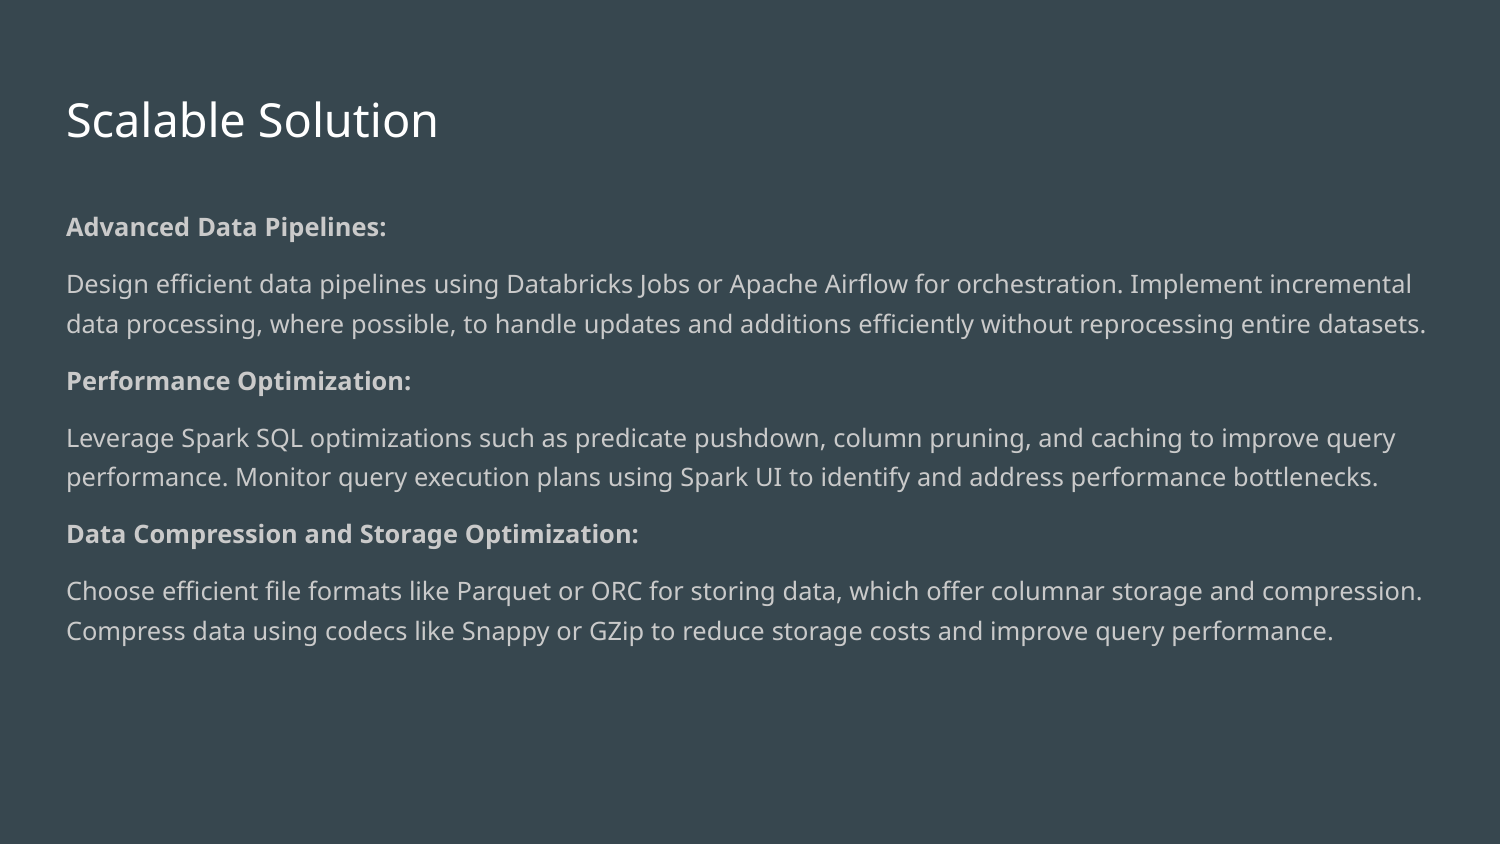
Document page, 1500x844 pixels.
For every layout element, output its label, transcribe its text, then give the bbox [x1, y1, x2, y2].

list Advanced Data Pipelines: Design efficient data pipelines using Databricks Jobs or Apache Airflow for orchestration. Implement incremental data processing, where possible, to handle updates and additions efficiently without reprocessing entire datasets. Performance Optimization: Leverage Spark SQL optimizations such as predicate pushdown, column pruning, and caching to improve query performance. Monitor query execution plans using Spark UI to identify and address performance bottlenecks. Data Compression and Storage Optimization: Choose efficient file formats like Parquet or ORC for storing data, which offer columnar storage and compression. Compress data using codecs like Snappy or GZip to reduce storage costs and improve query performance. [51, 189, 1449, 750]
title Scalable Solution [51, 72, 1449, 167]
